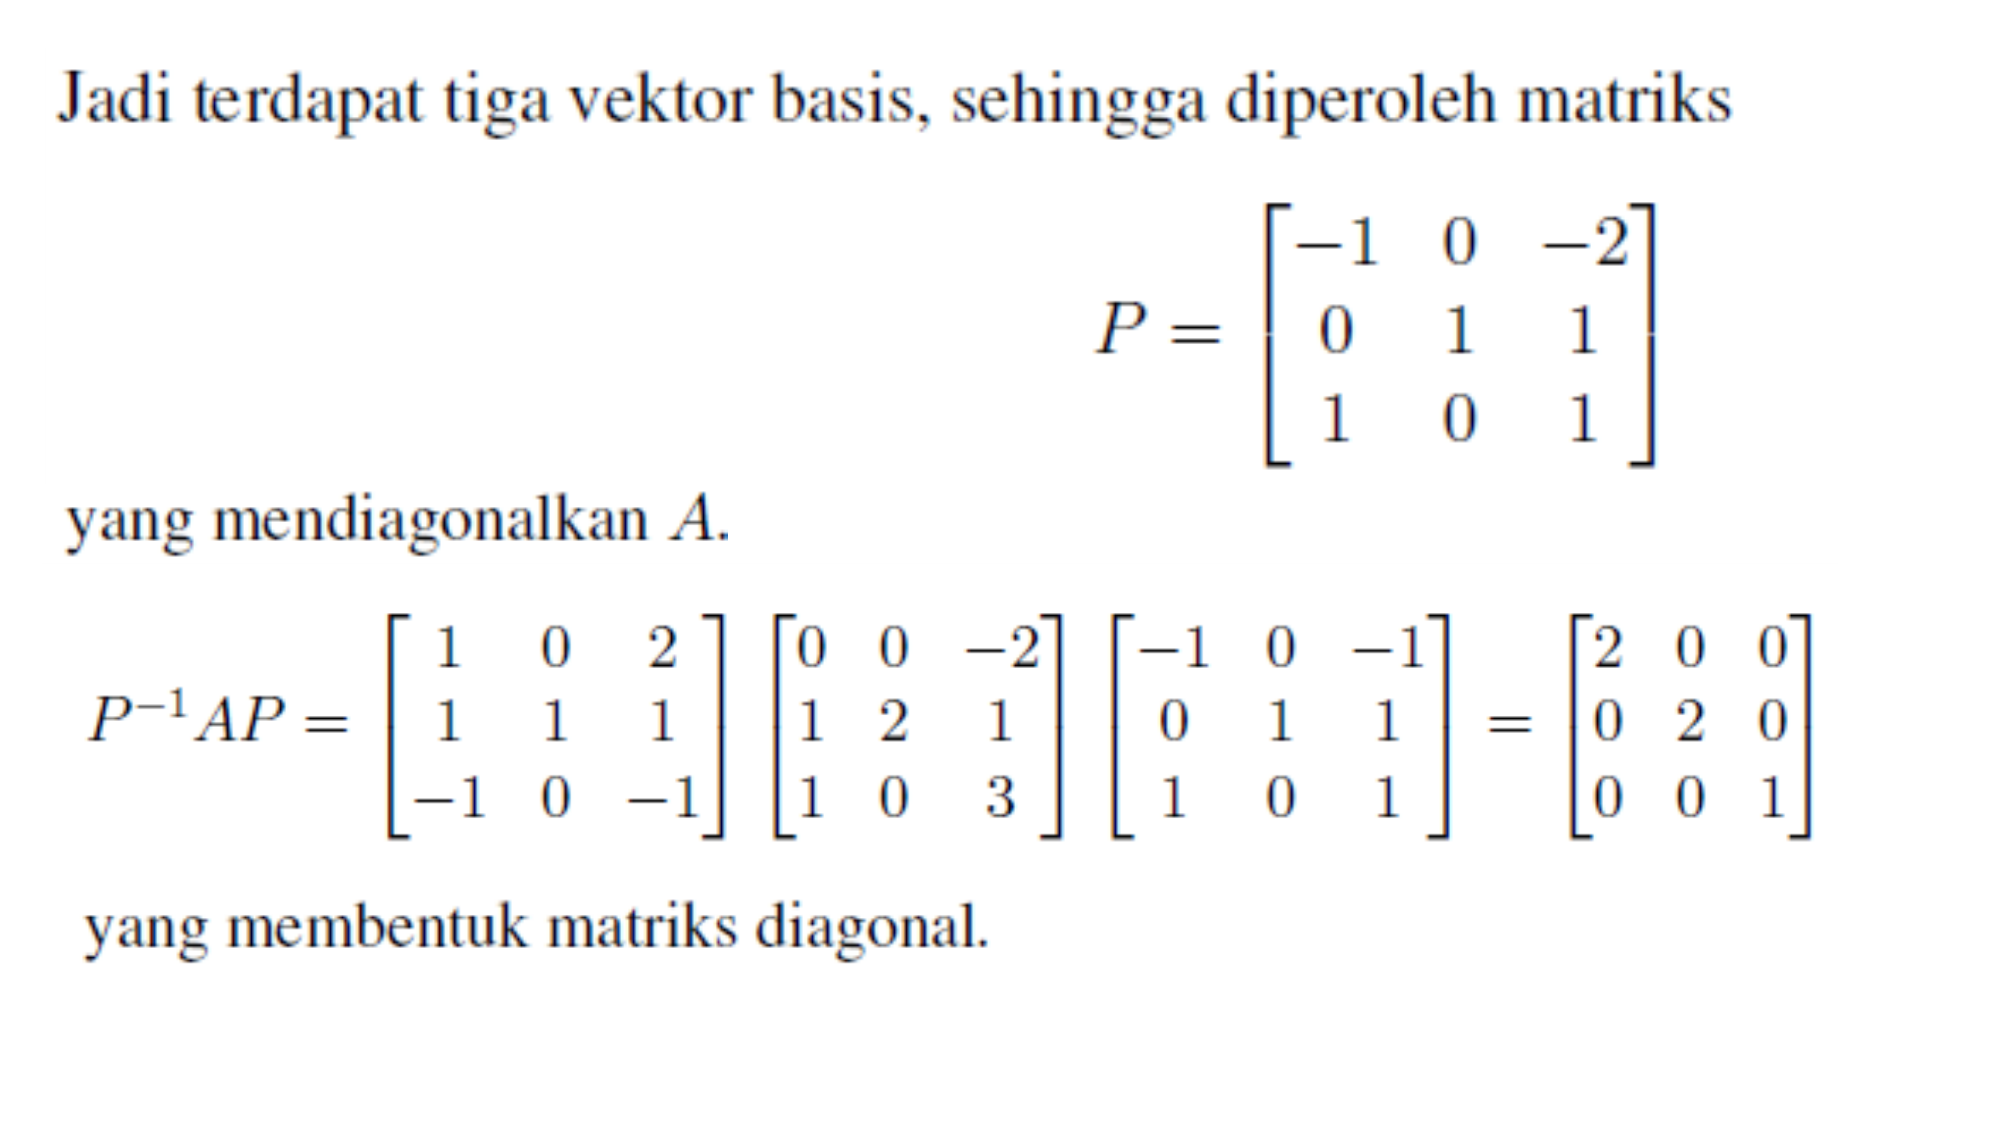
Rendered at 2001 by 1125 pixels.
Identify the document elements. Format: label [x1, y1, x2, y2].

picture [42, 48, 1838, 872]
picture [60, 877, 1000, 991]
